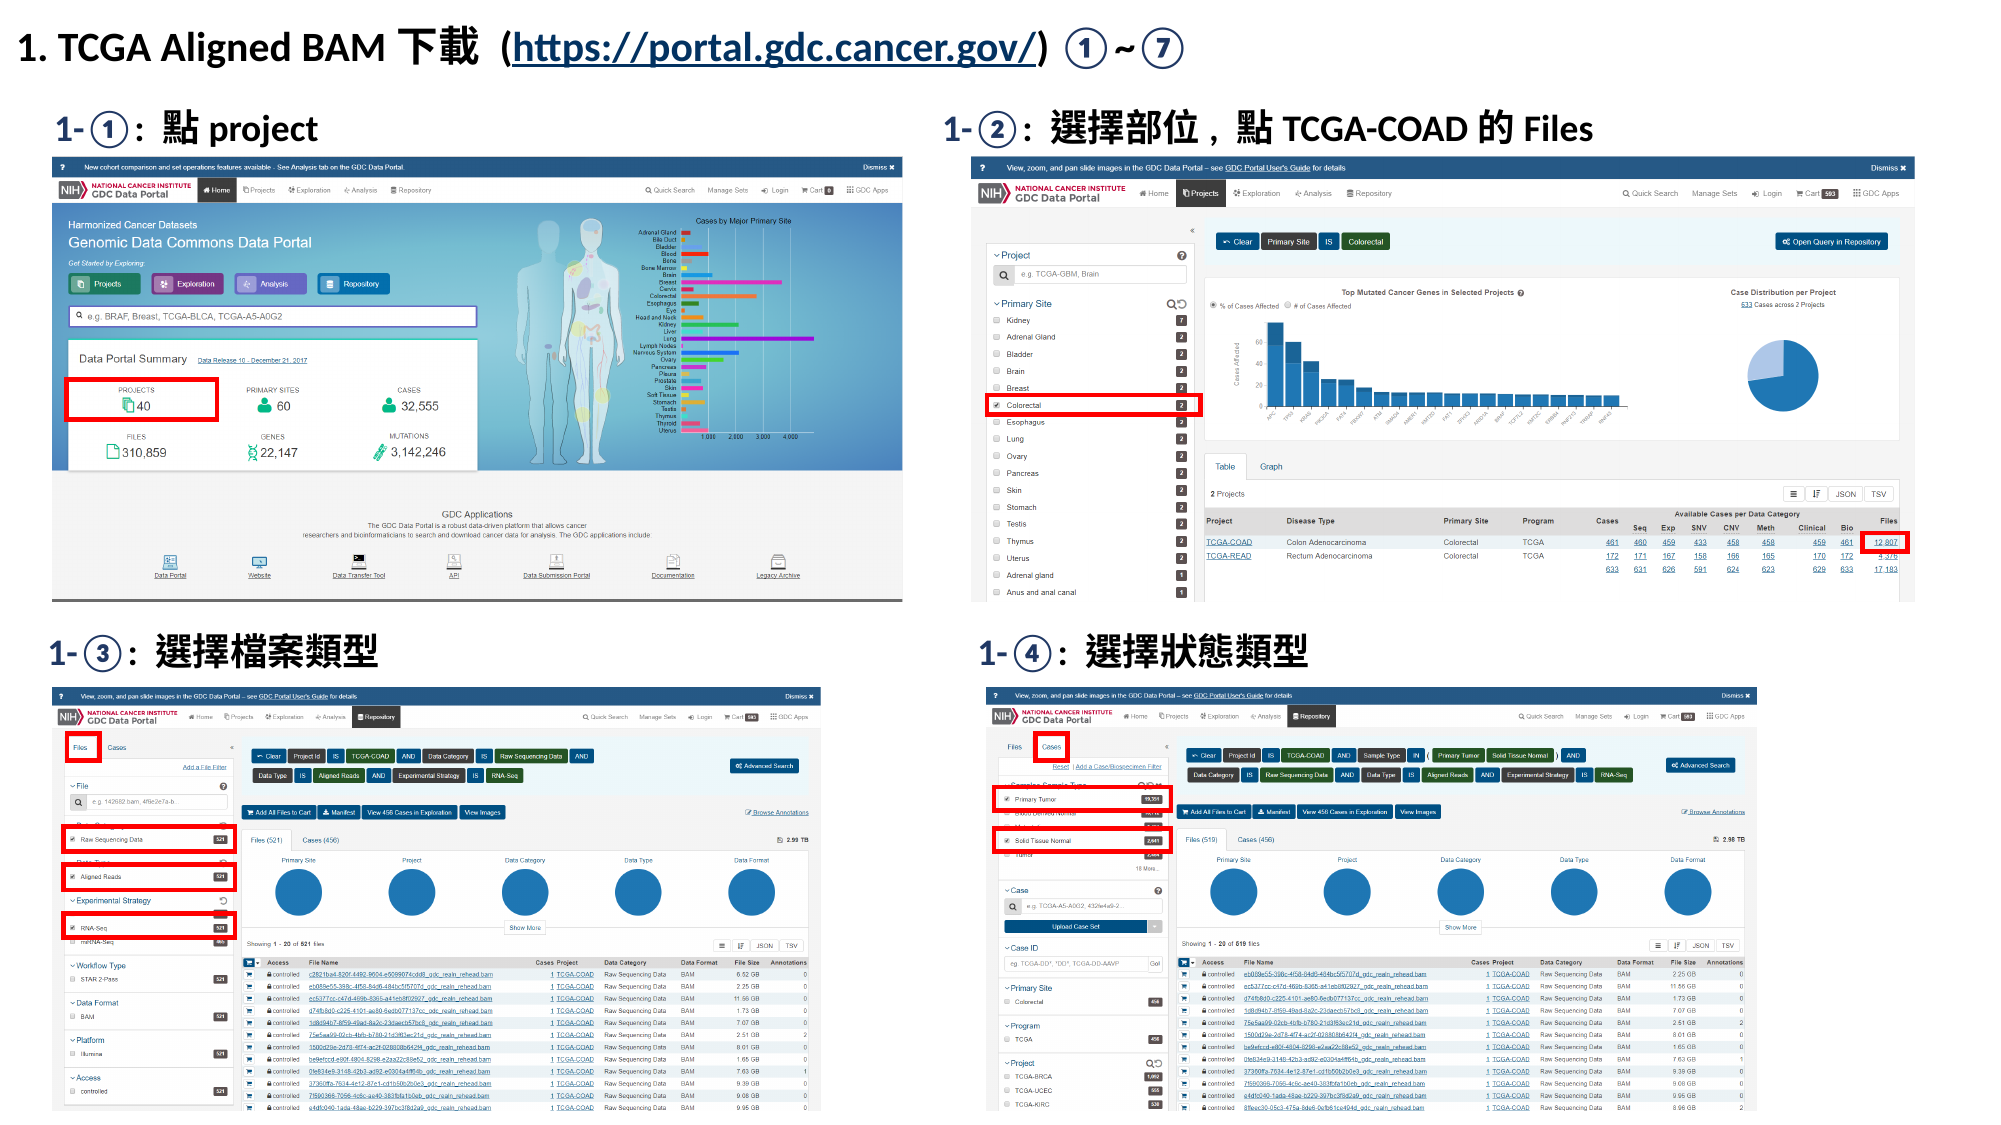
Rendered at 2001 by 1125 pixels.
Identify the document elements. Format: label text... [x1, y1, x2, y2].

text_box 1. TCGA Aligned BAM下載 (https://portal.gdc.cancer.gov/) ①~⑦ [1, 11, 1206, 77]
picture [52, 687, 821, 1111]
picture [52, 156, 903, 602]
text_box 1-②: 選擇部位, 點TCGA-COAD的Files [927, 96, 1609, 157]
picture [971, 156, 1915, 602]
text_box 1-①: 點project [39, 96, 334, 157]
picture [986, 687, 1757, 1111]
text_box 1-③: 選擇檔案類型 [32, 620, 396, 680]
text_box 1-④: 選擇狀態類型 [962, 620, 1326, 680]
